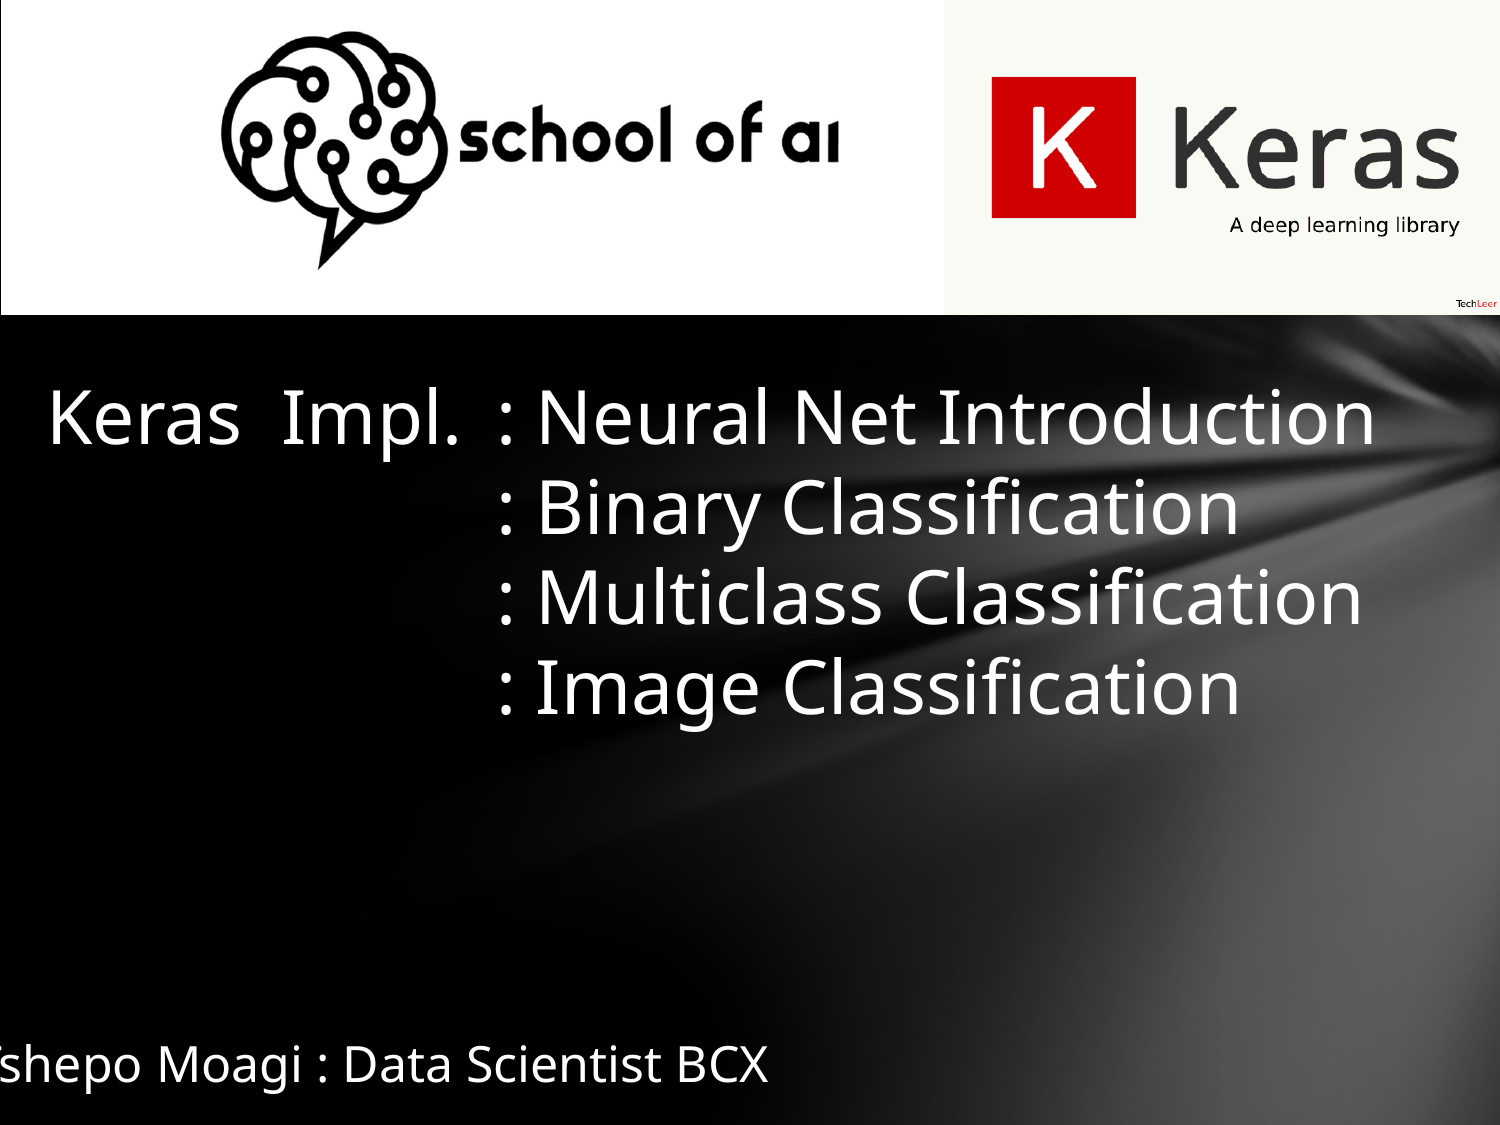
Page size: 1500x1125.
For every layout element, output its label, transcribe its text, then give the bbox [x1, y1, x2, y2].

picture [0, 0, 1500, 315]
text_box Tshepo Moagi : Data Scientist BCX [0, 1024, 798, 1100]
text_box Keras Impl. : Neural Net Introduction : Binary Classification : Multiclass Classification : Image Classification [31, 362, 1412, 738]
